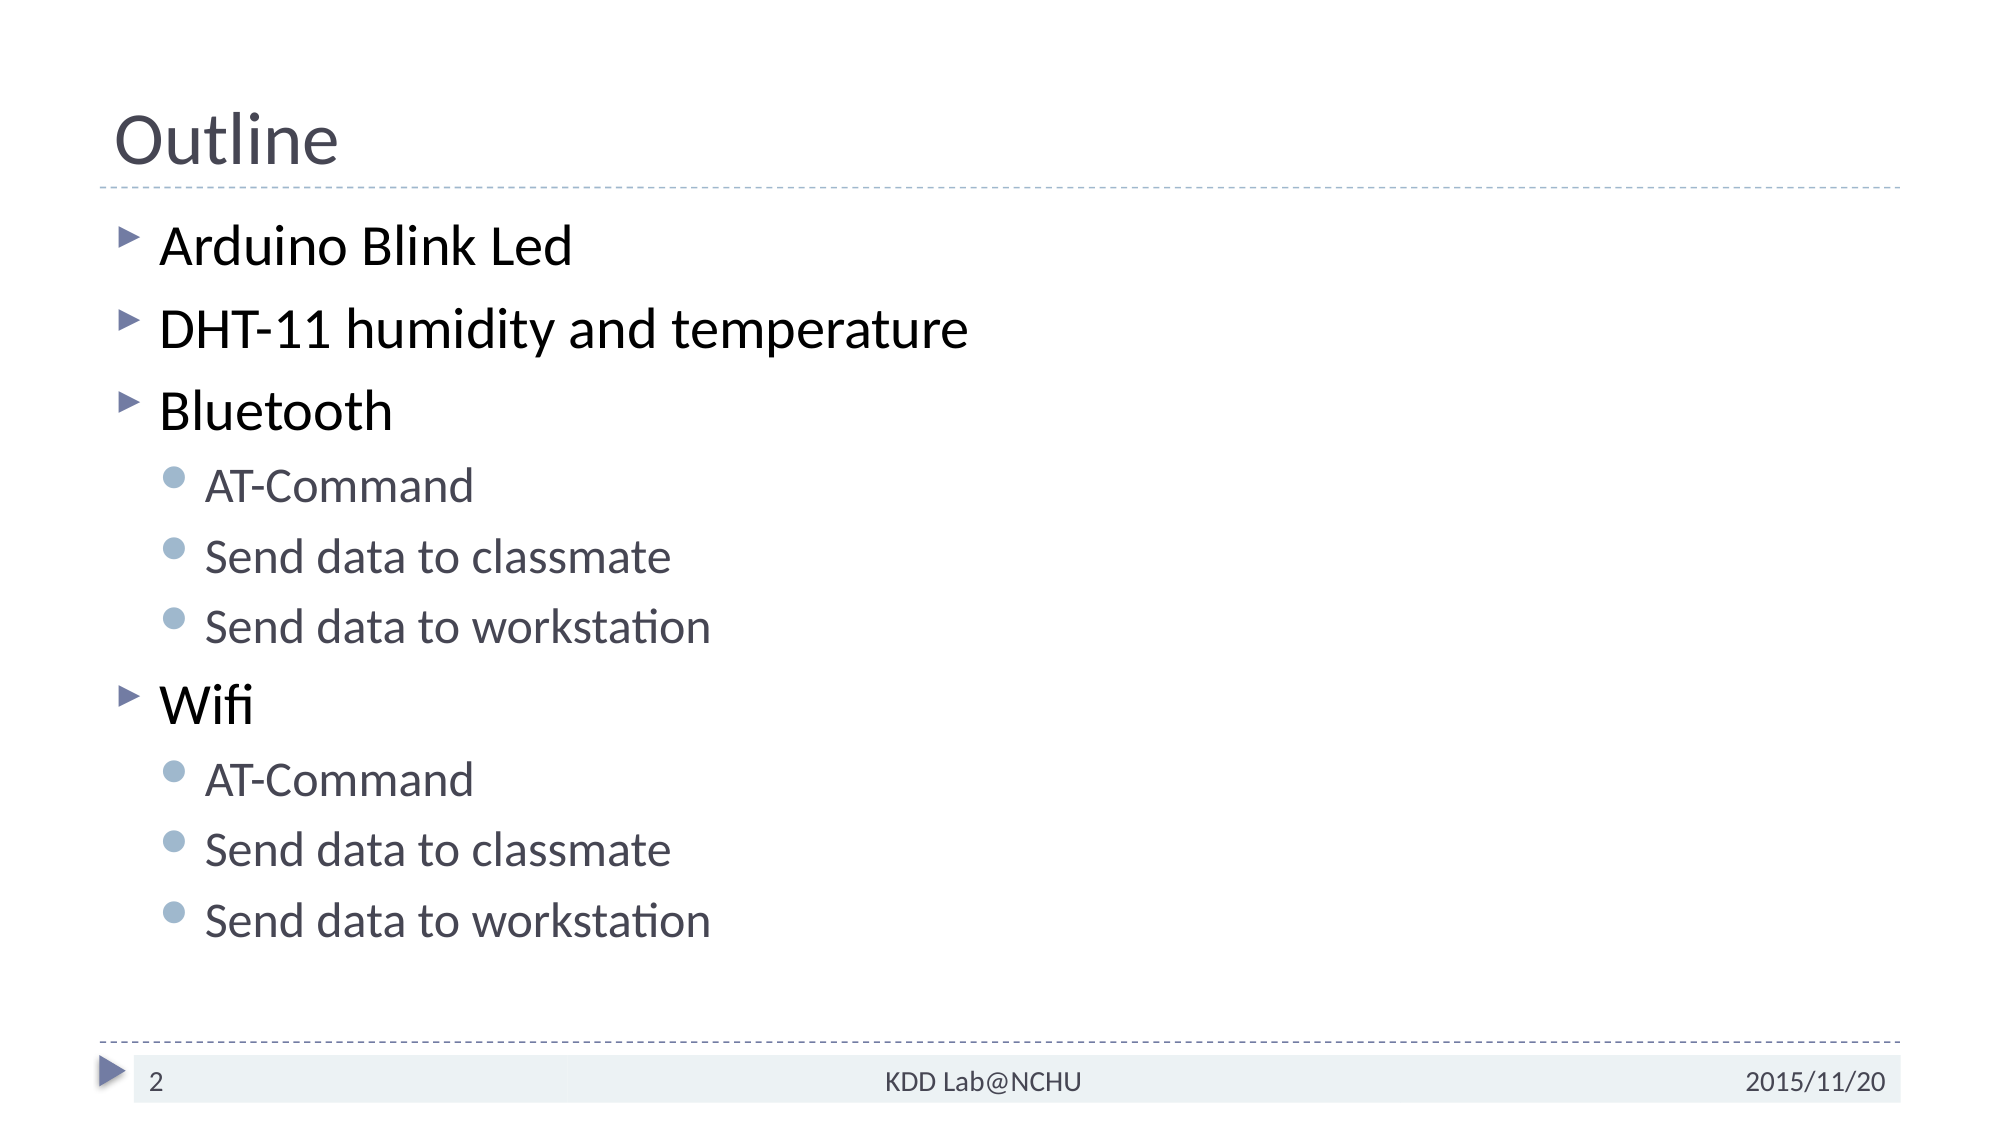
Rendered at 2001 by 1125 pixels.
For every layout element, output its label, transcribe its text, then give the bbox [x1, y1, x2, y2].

list Arduino Blink Led DHT-11 humidity and temperature Bluetooth AT-Command Send data to classmate Send data to workstation Wifi AT-Command Send data to classmate Send data to workstation [99, 200, 1900, 1010]
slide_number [1401, 1055, 1901, 1103]
title Outline [99, 24, 1900, 188]
footer KDD Lab@NCHU [568, 1055, 1401, 1103]
slide_number 2 [133, 1055, 568, 1103]
